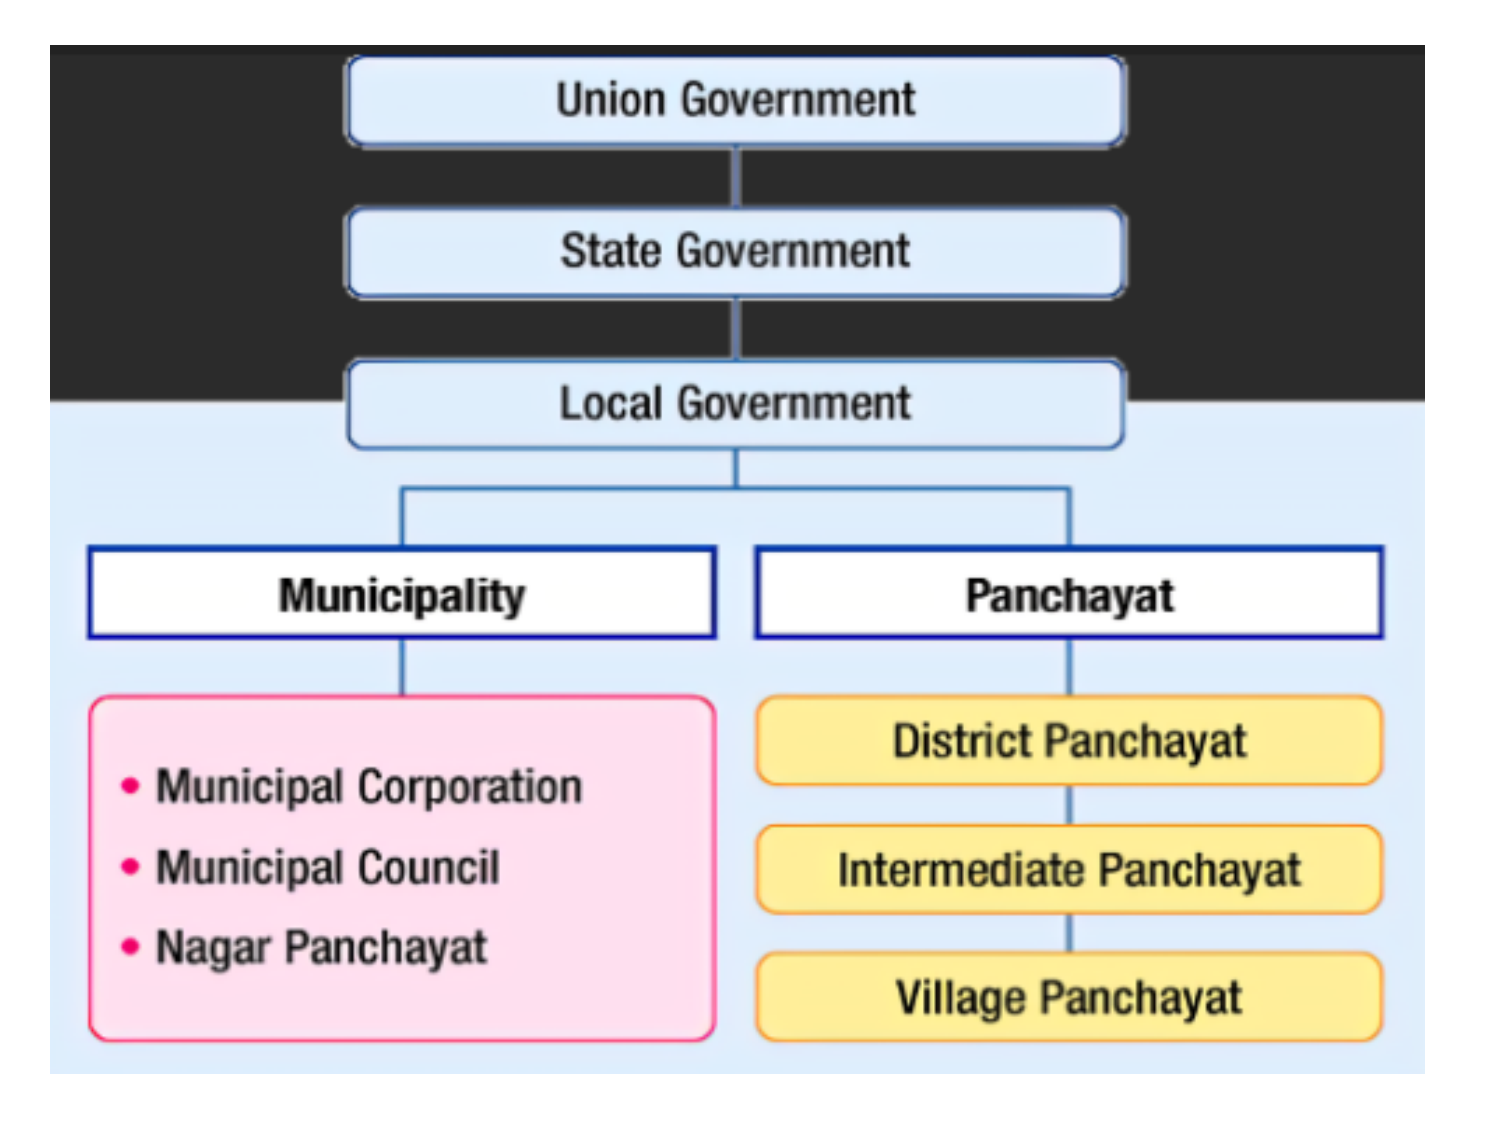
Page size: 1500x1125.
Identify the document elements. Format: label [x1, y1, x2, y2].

picture [49, 44, 1426, 1075]
